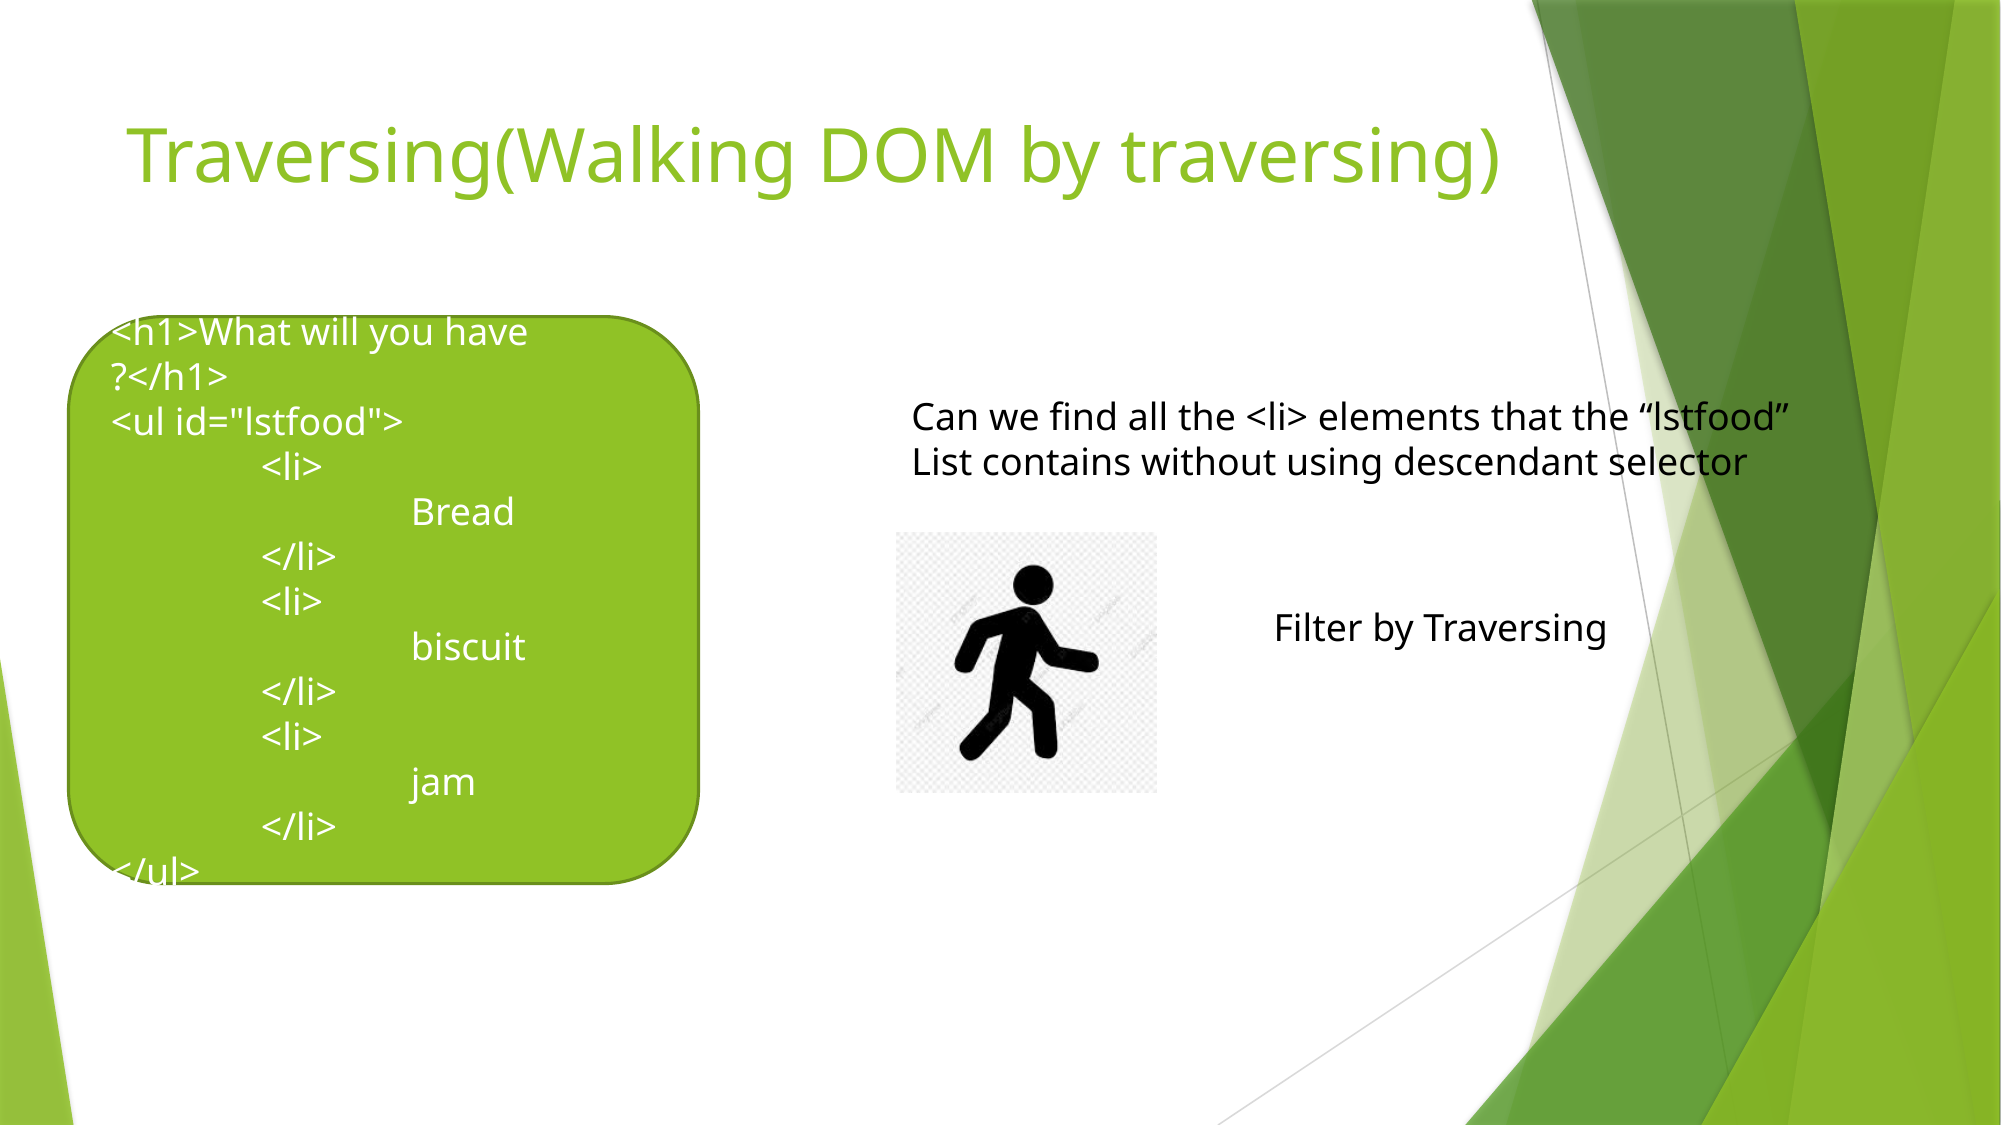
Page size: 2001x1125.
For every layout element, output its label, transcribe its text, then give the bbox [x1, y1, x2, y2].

picture [896, 531, 1158, 793]
text_box Can we find all the <li> elements that the “lstfood” List contains without using descendant selector [896, 385, 1863, 491]
title Traversing(Walking DOM by traversing) [111, 99, 1522, 317]
text_box <h1>What will you have ?</h1> <ul id="lstfood"> <li> Bread </li> <li> biscuit </li> <li> jam </li> </ul> [66, 315, 701, 886]
text_box Filter by Traversing [1258, 596, 1647, 657]
